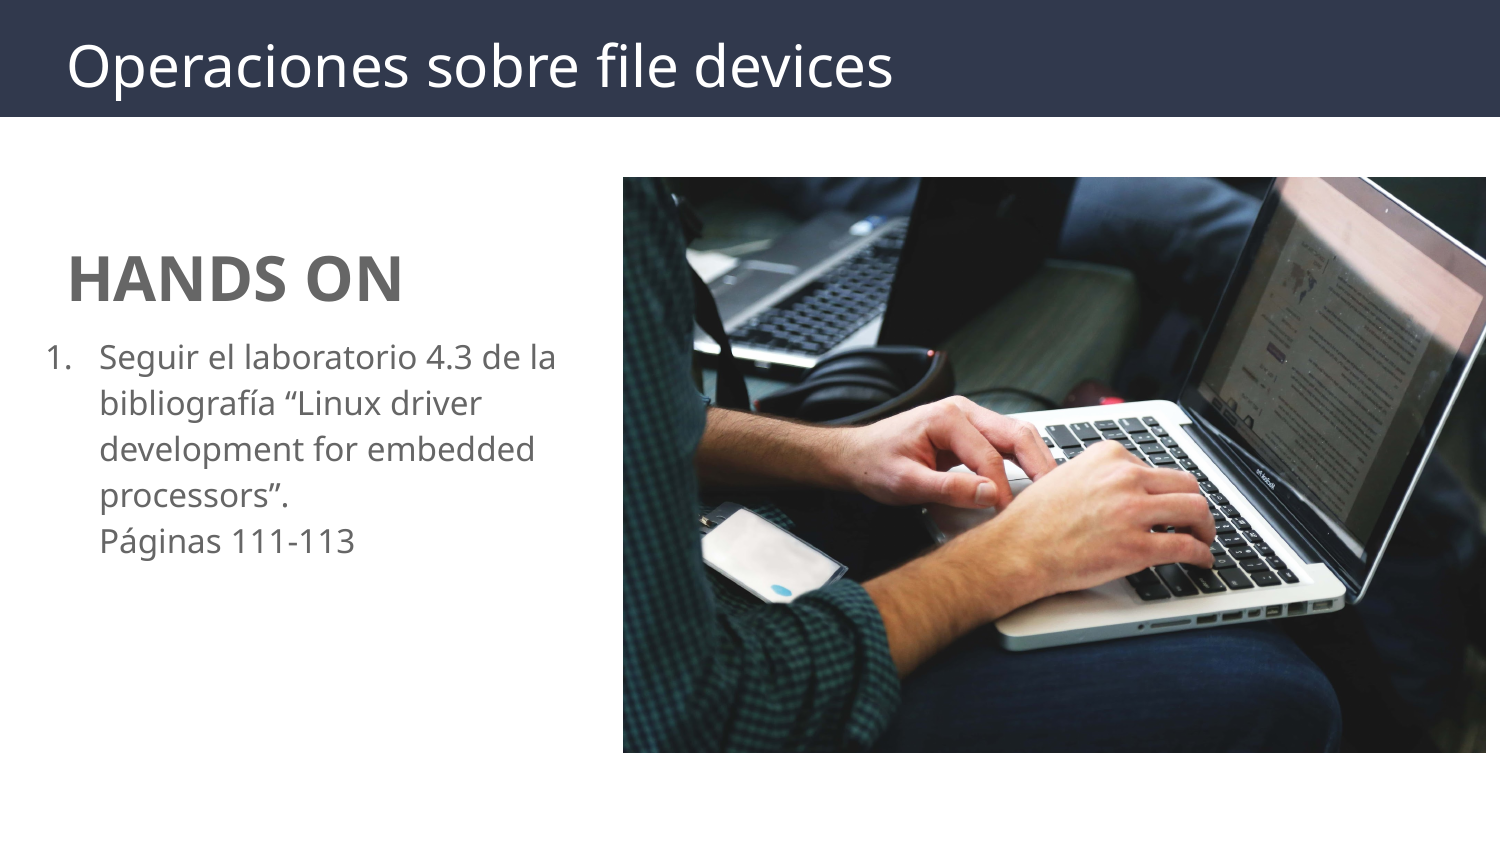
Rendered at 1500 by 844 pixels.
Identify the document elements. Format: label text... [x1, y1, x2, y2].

text_box HANDS ON [51, 213, 430, 315]
title Operaciones sobre file devices [51, 14, 1449, 117]
picture [623, 177, 1486, 753]
text_box Seguir el laboratorio 4.3 de la bibliografía “Linux driver development for embedded processors”. Páginas 111-113 [9, 315, 611, 796]
